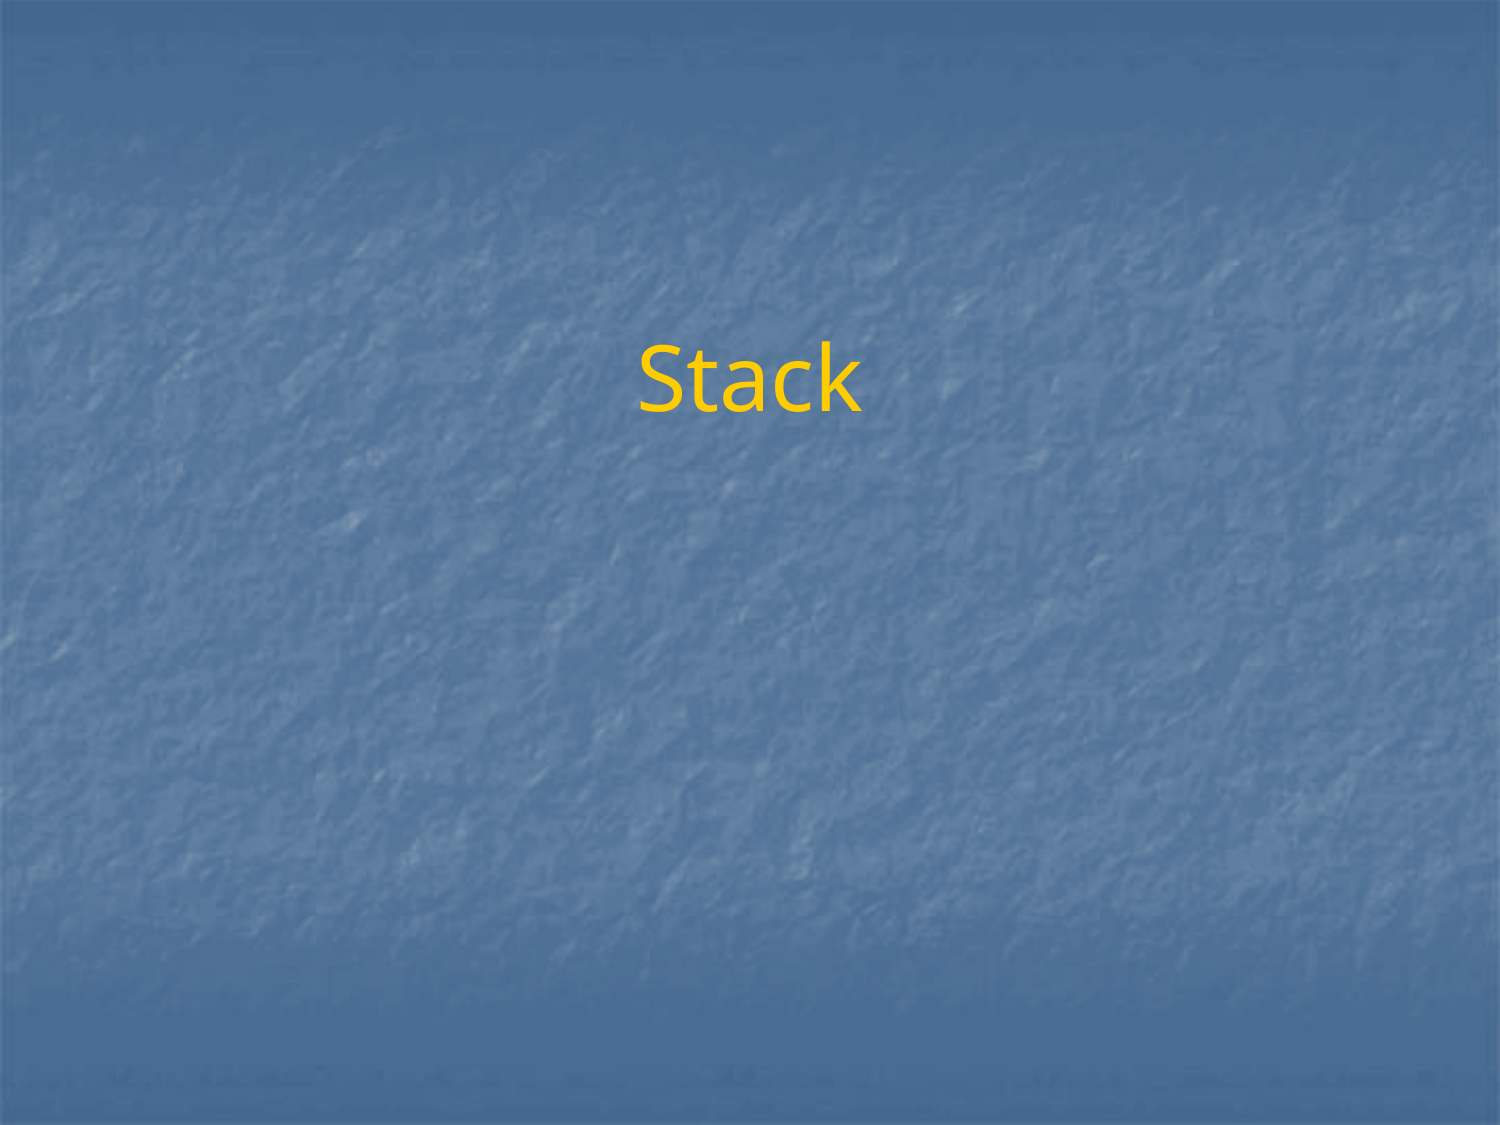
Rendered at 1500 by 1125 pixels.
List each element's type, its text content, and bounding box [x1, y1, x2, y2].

picture [0, 0, 1500, 1125]
title Stack [74, 262, 1426, 488]
